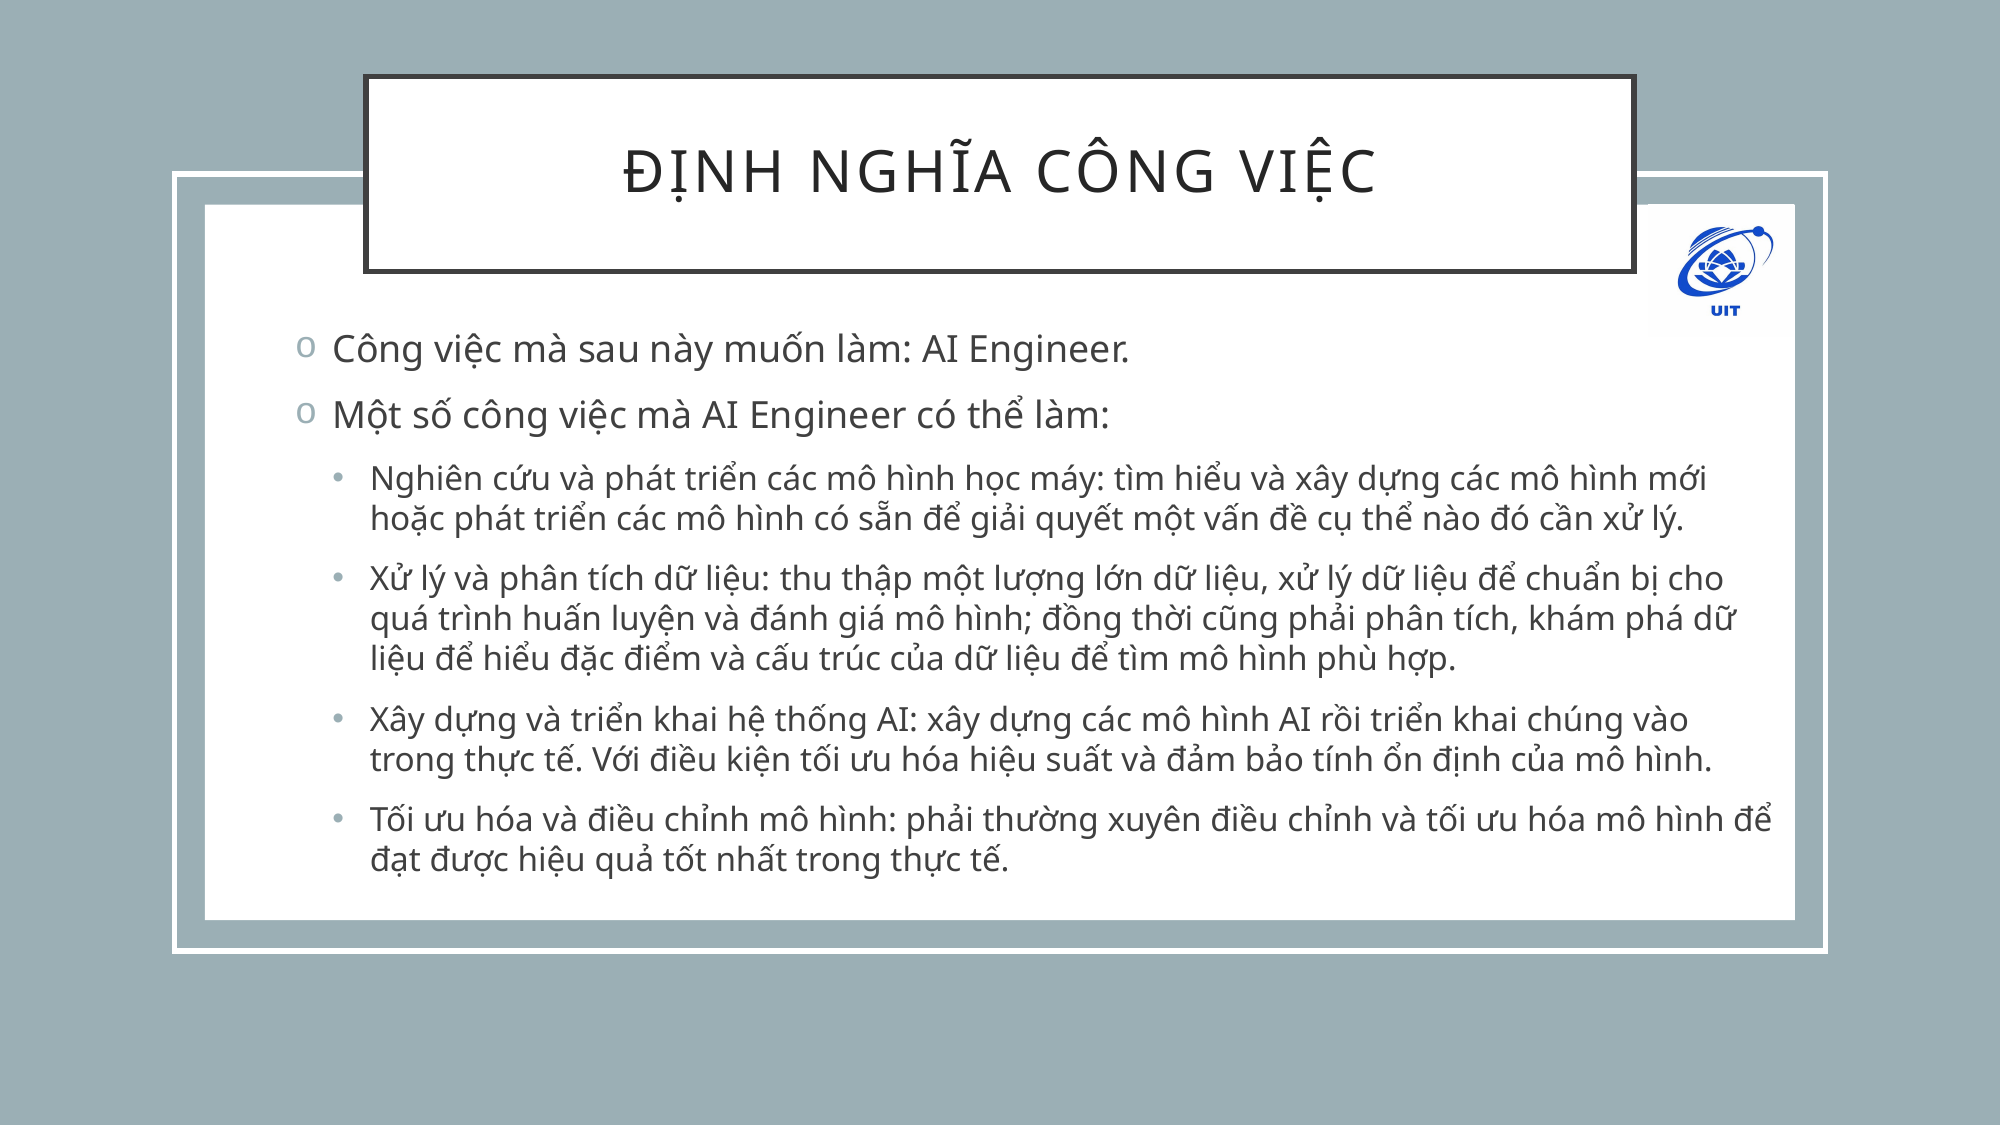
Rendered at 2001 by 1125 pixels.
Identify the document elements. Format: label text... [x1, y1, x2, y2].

text_box [173, 173, 1827, 952]
title ĐịNh nghĩa công việc [363, 74, 1637, 274]
list Công việc mà sau này muốn làm: AI Engineer. Một số công việc mà AI Engineer có thể làm: Nghiên cứu và phát triển các mô hình học máy: tìm hiểu và xây dựng các mô hình mới hoặc phát triển các mô hình có sẵn để giải quyết một vấn đề cụ thể nào đó cần xử lý. Xử lý và phân tích dữ liệu: thu thập một lượng lớn dữ liệu, xử lý dữ liệu để chuẩn bị cho quá trình huấn luyện và đánh giá mô hình; đồng thời cũng phải phân tích, khám phá dữ liệu để hiểu đặc điểm và cấu trúc của dữ liệu để tìm mô hình phù hợp. Xây dựng và triển khai hệ thống AI: xây dựng các mô hình AI rồi triển khai chúng vào trong thực tế. Với điều kiện tối ưu hóa hiệu suất và đảm bảo tính ổn định của mô hình. Tối ưu hóa và điều chỉnh mô hình: phải thường xuyên điều chỉnh và tối ưu hóa mô hình để đạt được hiệu quả tốt nhất trong thực tế. [279, 317, 1795, 921]
picture [1648, 204, 1794, 337]
text_box [0, 0, 2000, 1125]
